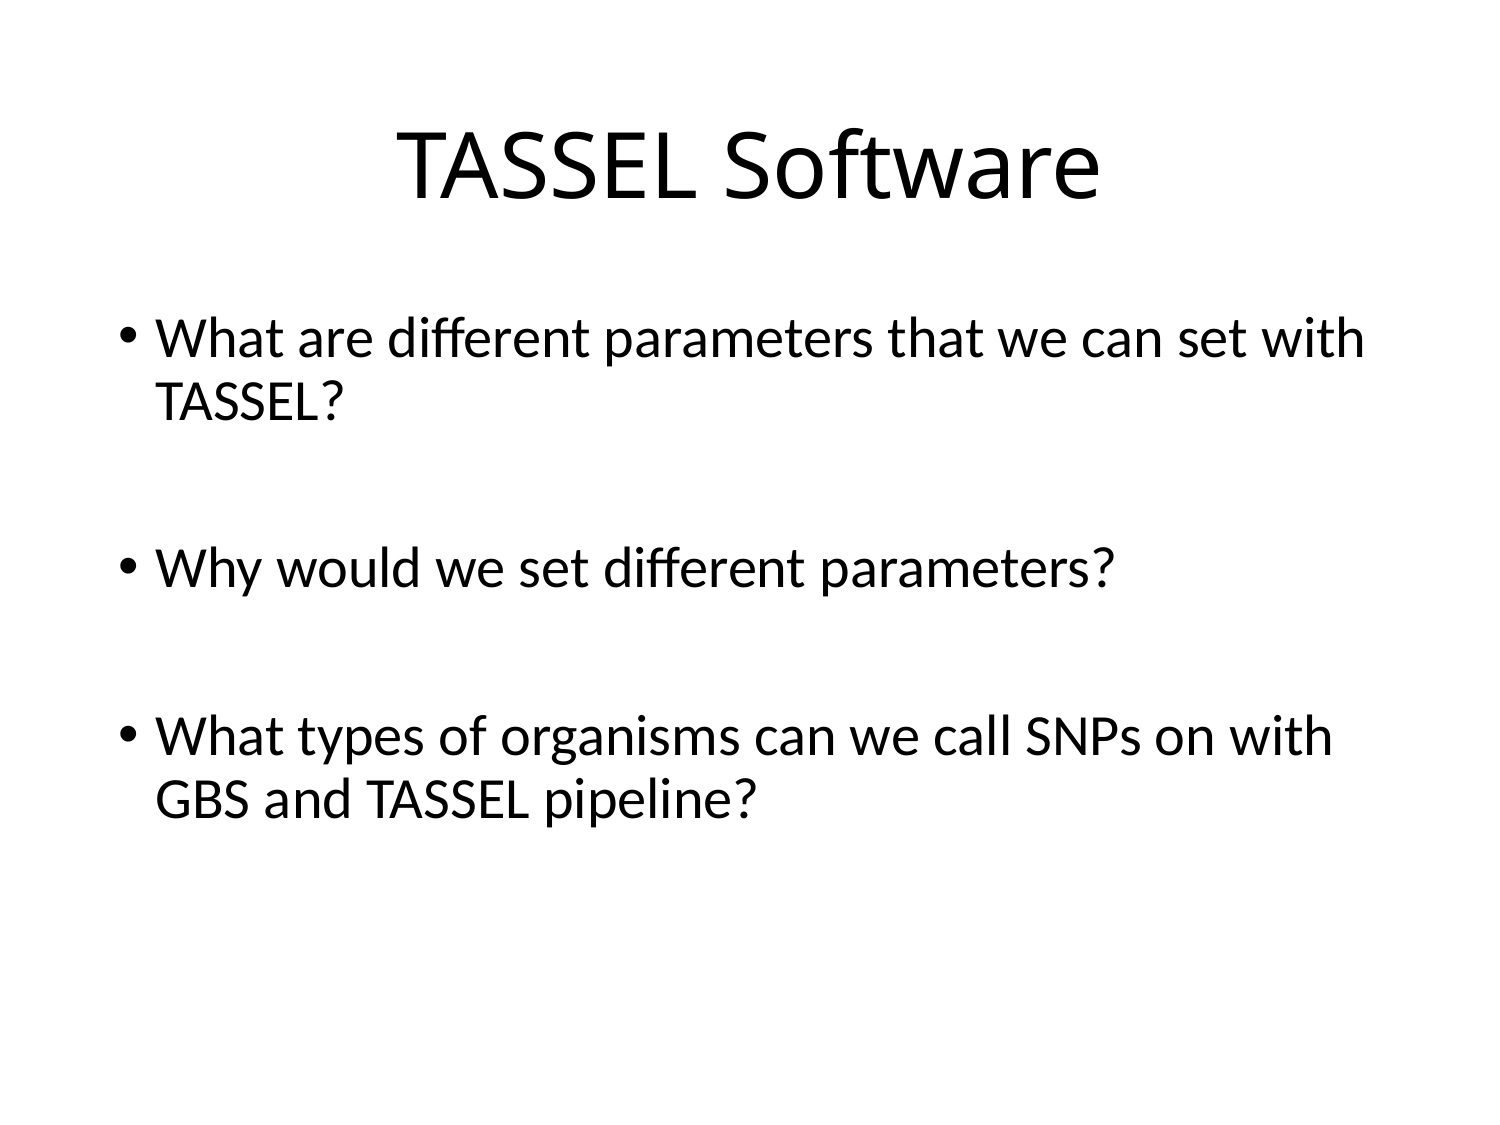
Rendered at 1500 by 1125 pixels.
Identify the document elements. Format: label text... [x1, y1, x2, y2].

list What are different parameters that we can set with TASSEL? Why would we set different parameters? What types of organisms can we call SNPs on with GBS and TASSEL pipeline? [103, 299, 1397, 1014]
title TASSEL Software [103, 59, 1397, 278]
